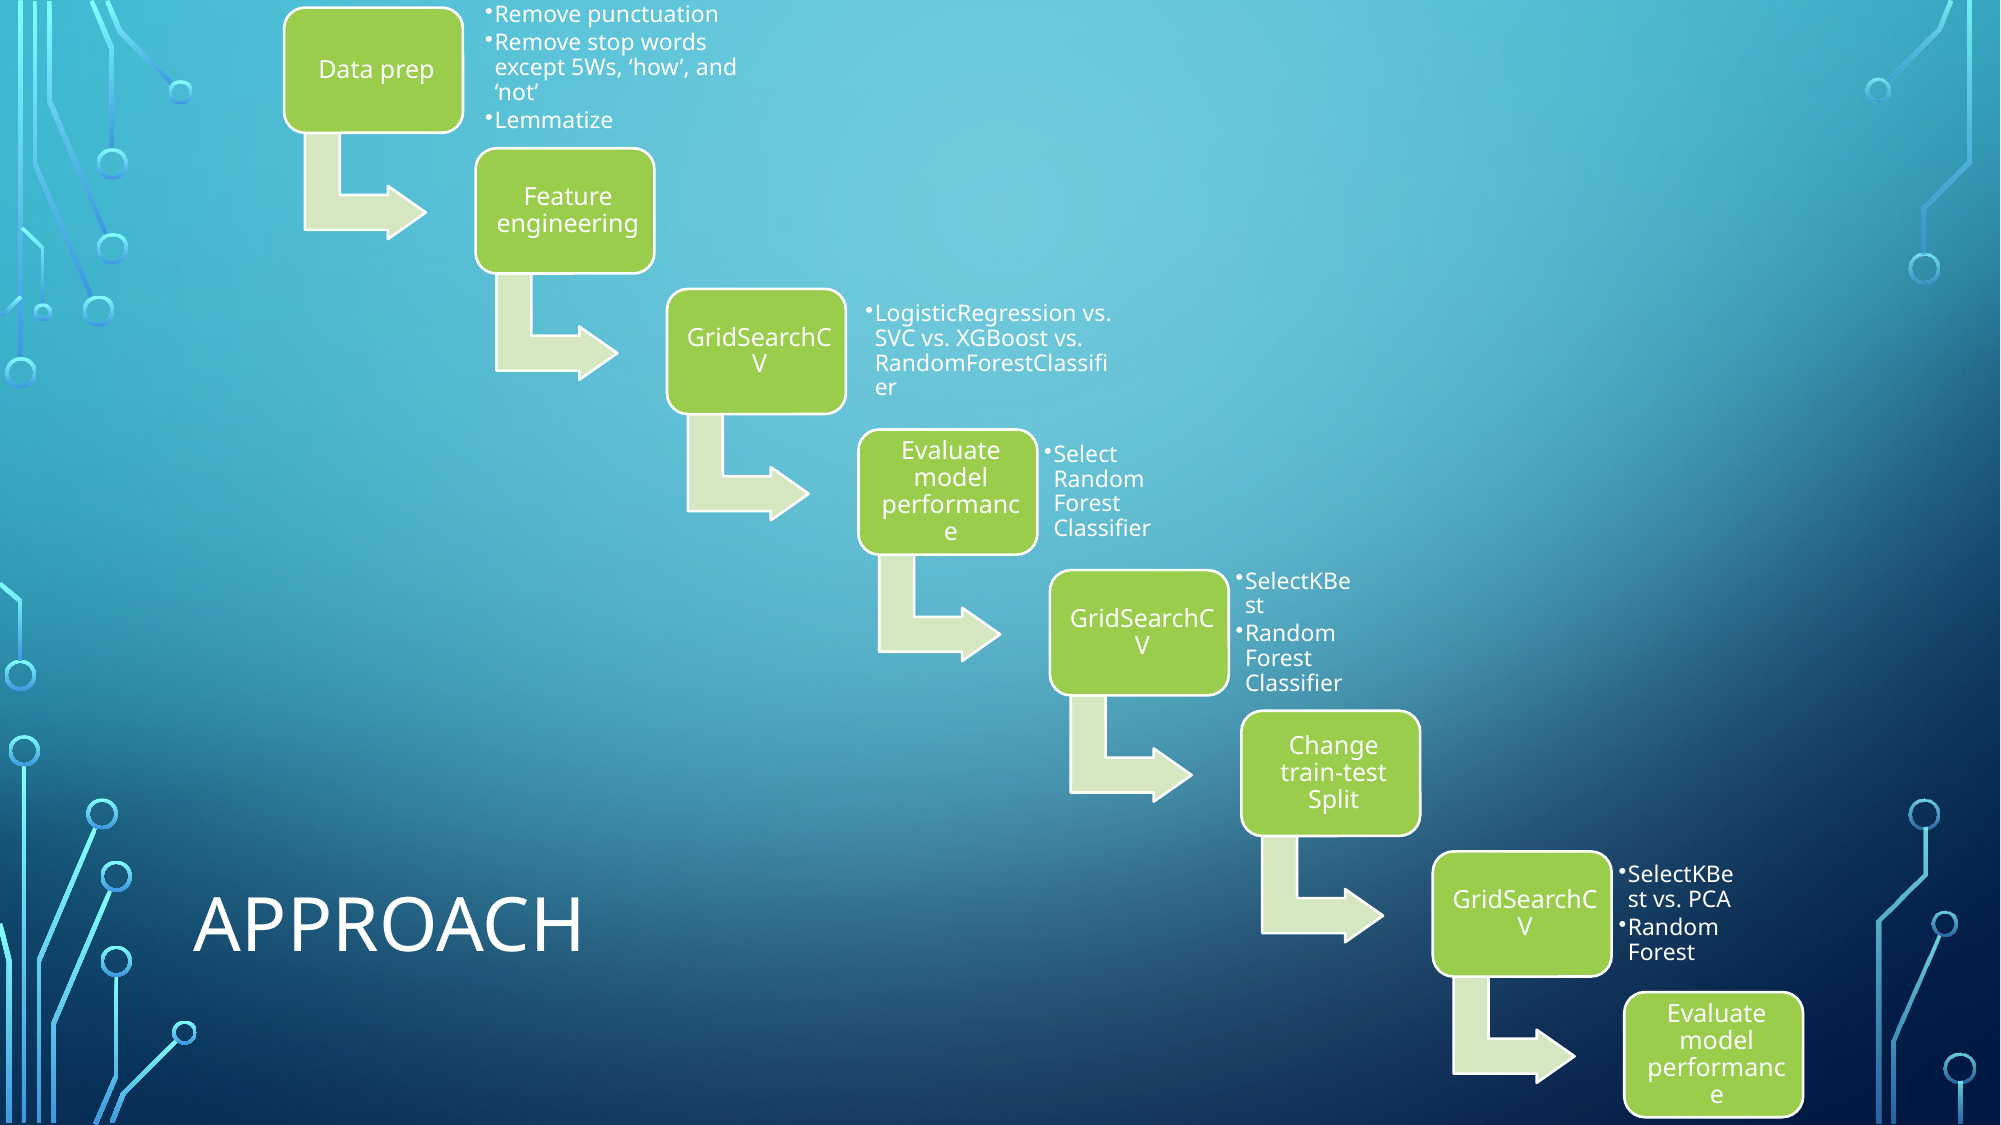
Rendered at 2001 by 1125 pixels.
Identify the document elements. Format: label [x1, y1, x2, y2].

text_box [0, 0, 2000, 1125]
